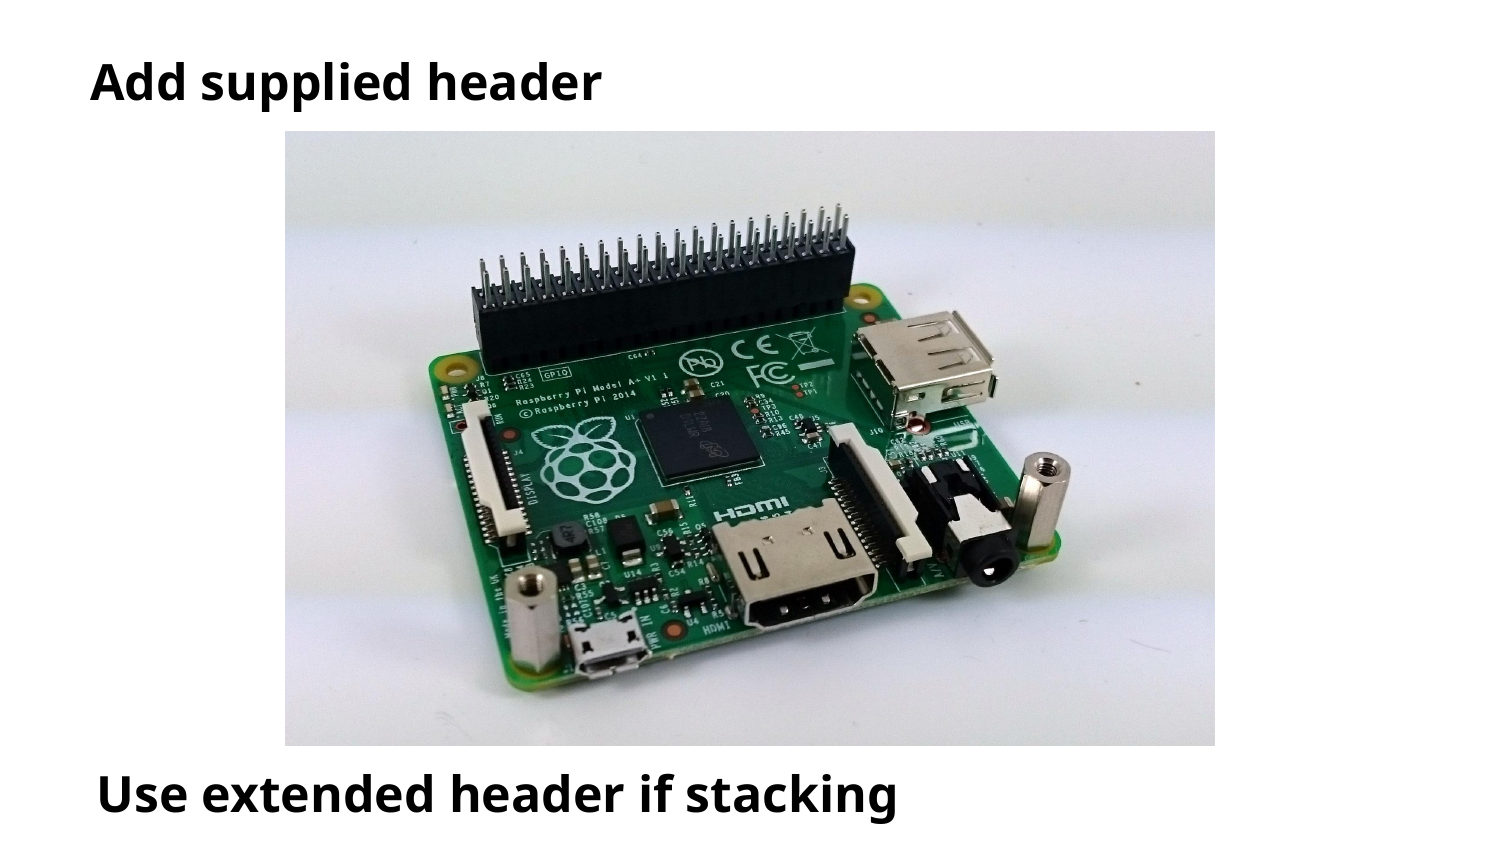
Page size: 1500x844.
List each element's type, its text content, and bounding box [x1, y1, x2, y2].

title Add supplied header [75, 33, 1425, 126]
title Use extended header if stacking [81, 746, 1432, 838]
picture [285, 131, 1215, 747]
